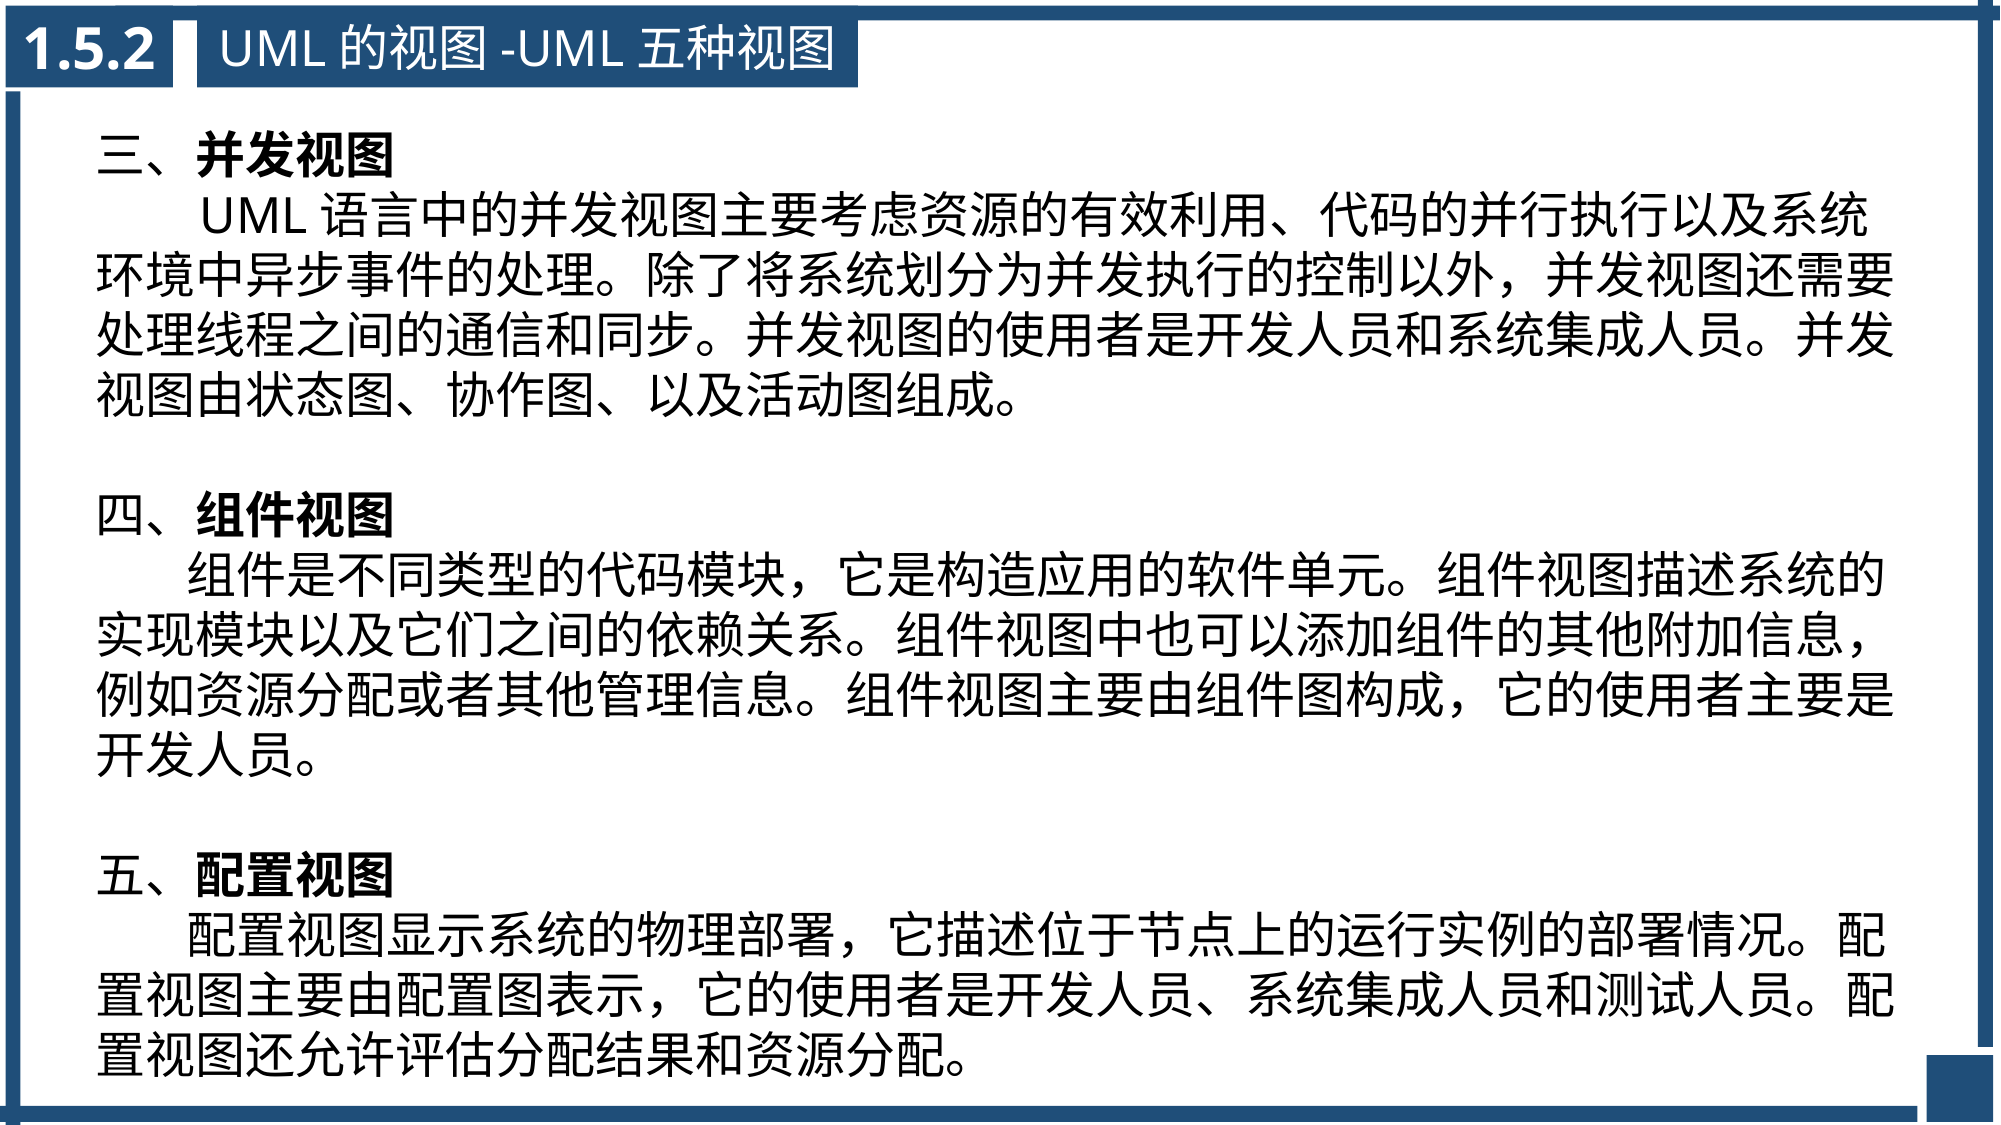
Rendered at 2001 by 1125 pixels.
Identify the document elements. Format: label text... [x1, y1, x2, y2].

text_box UML的视图-UML五种视图 [197, 5, 858, 88]
text_box [173, 5, 197, 21]
text_box [1926, 1055, 1994, 1122]
text_box [0, 1105, 5, 1122]
text_box 三、并发视图 UML语言中的并发视图主要考虑资源的有效利用、代码的并行执行以及系统环境中异步事件的处理。除了将系统划分为并发执行的控制以外，并发视图还需要处理线程之间的通信和同步。并发视图的使用者是开发人员和系统集成人员。并发视图由状态图、协作图、以及活动图组成。 四、组件视图 组件是不同类型的代码模块，它是构造应用的软件单元。组件视图描述系统的实现模块以及它们之间的依赖关系。组件视图中也可以添加组件的其他附加信息，例如资源分配或者其他管理信息。组件视图主要由组件图构成，它的使用者主要是开发人员。 五、配置视图 配置视图显示系统的物理部署，它描述位于节点上的运行实例的部署情况。配置视图主要由配置图表示，它的使用者是开发人员、系统集成人员和测试人员。配置视图还允许评估分配结果和资源分配。 [80, 115, 1918, 1091]
text_box 1.5.2 [5, 5, 173, 88]
text_box [858, 5, 1977, 21]
text_box [5, 91, 21, 1125]
text_box [1993, 5, 2000, 21]
text_box [1977, 0, 1993, 1047]
text_box [21, 1105, 1918, 1122]
